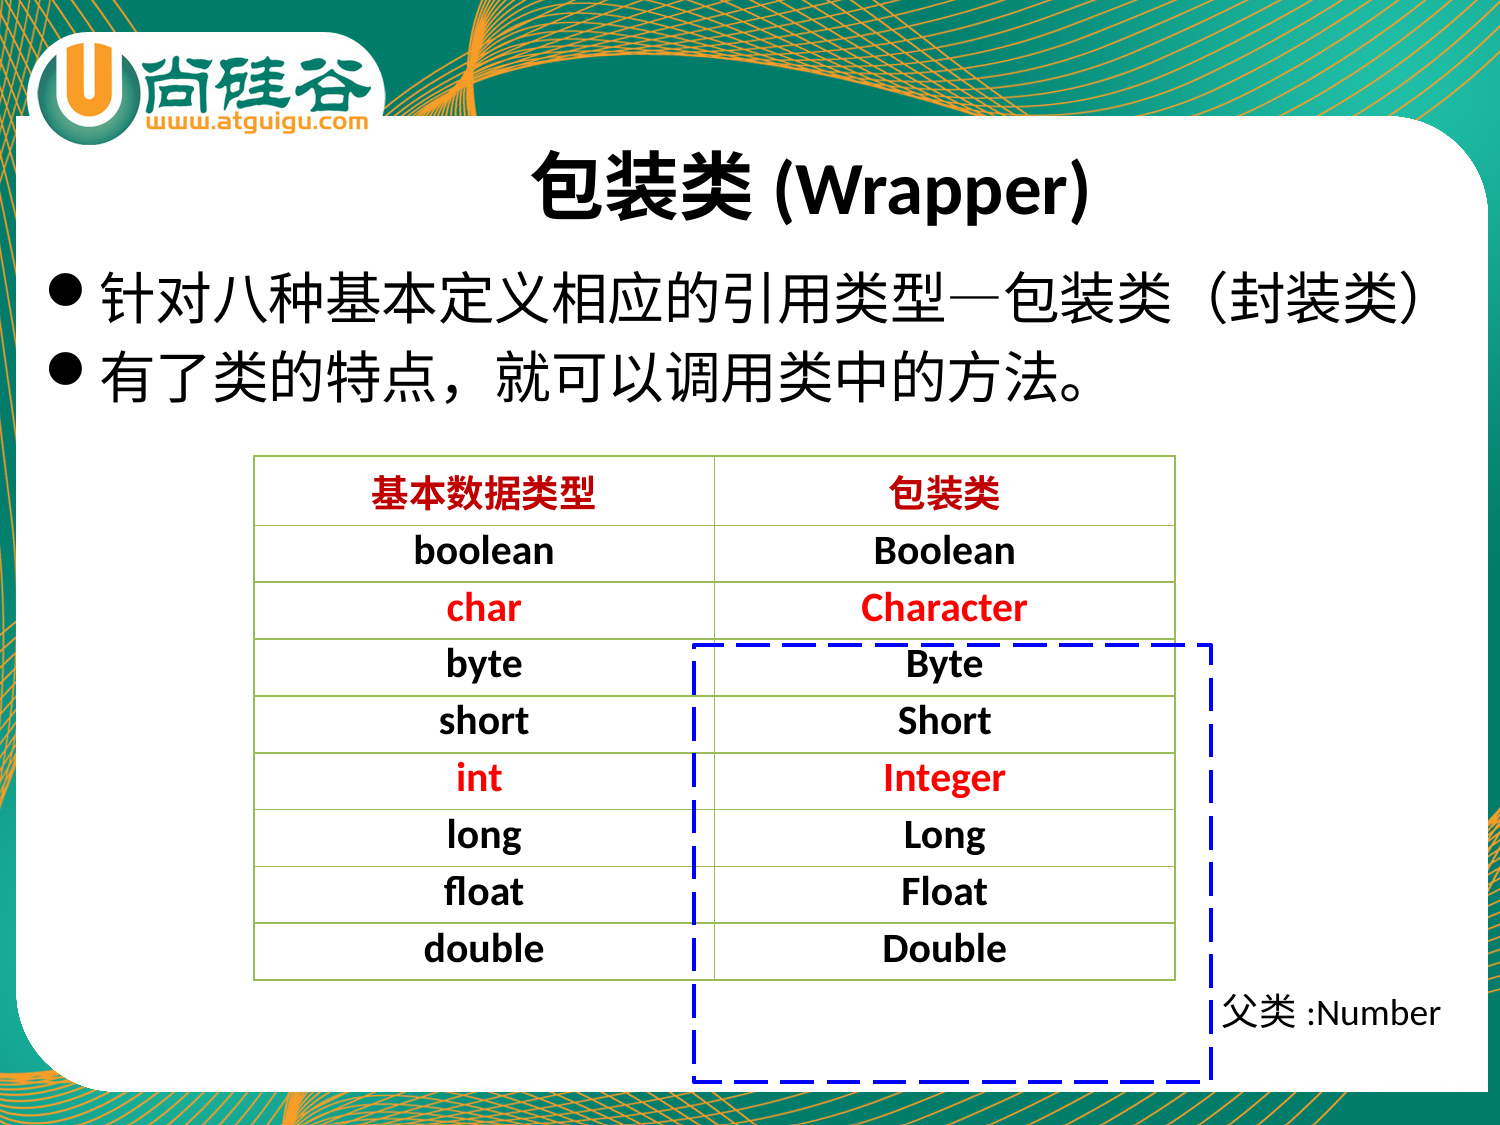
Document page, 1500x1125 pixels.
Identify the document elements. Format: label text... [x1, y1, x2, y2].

table_cell short [255, 697, 694, 752]
table_cell Character [715, 583, 1174, 638]
table_cell int [255, 754, 694, 809]
table_cell double [255, 924, 694, 979]
table_cell Byte [715, 640, 1174, 644]
text_box 父类:Number [1207, 980, 1467, 1041]
table_cell long [255, 810, 694, 866]
table_header 包装类 [715, 457, 1174, 525]
table_cell Boolean [715, 526, 1174, 581]
table_header 基本数据类型 [255, 457, 714, 525]
picture [0, 0, 1500, 1125]
table_cell float [255, 867, 694, 922]
list 针对八种基本定义相应的引用类型—包装类（封装类） 有了类的特点，就可以调用类中的方法。 [29, 255, 1477, 421]
text_box [692, 643, 1213, 1084]
table_cell boolean [255, 526, 714, 581]
table_cell byte [255, 640, 714, 695]
title 包装类(Wrapper) [442, 101, 1179, 255]
table_cell char [255, 583, 714, 638]
